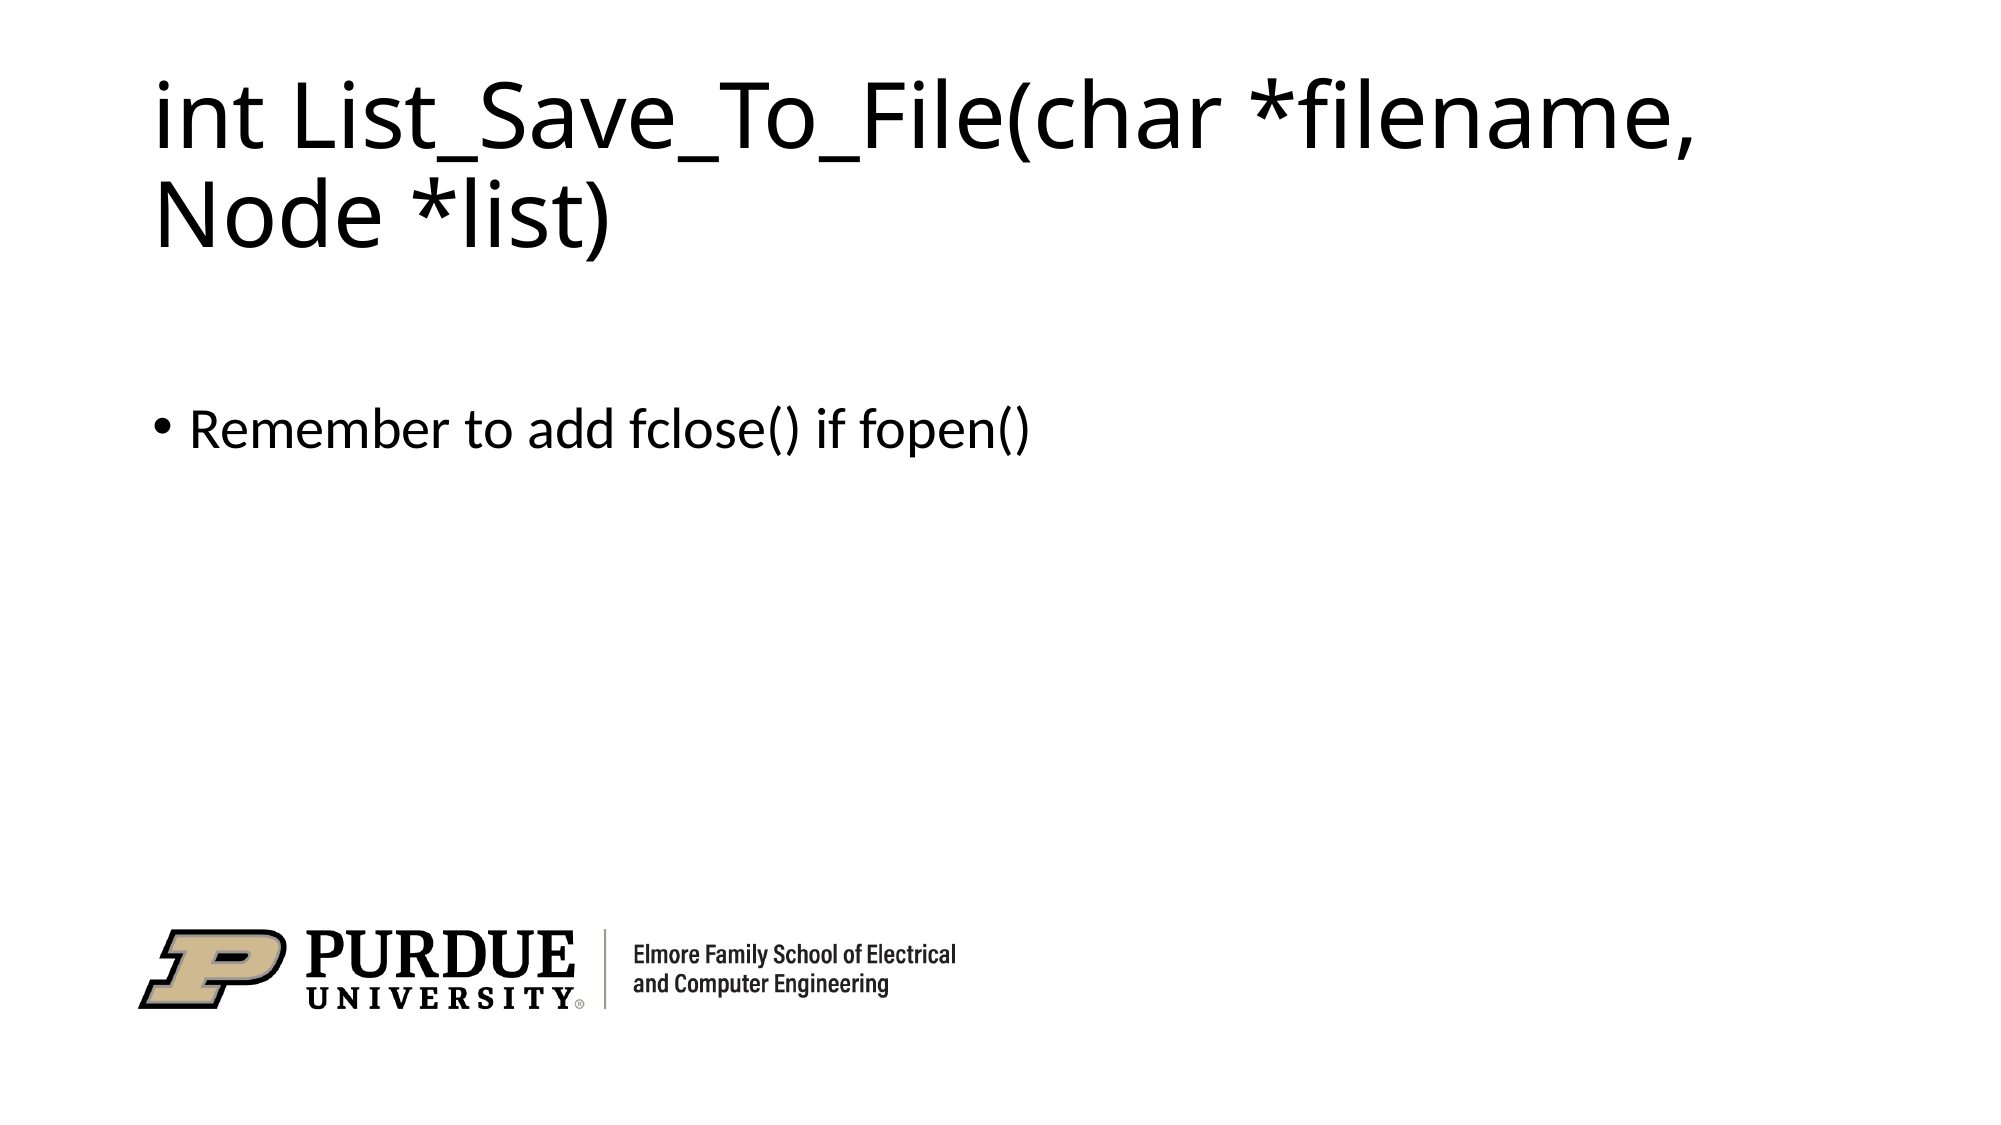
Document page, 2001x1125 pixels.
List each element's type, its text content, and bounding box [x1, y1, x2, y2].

title int List_Save_To_File(char *filename, Node *list) [137, 59, 1863, 278]
list Remember to add fclose() if fopen() [137, 299, 1863, 1014]
picture [137, 925, 968, 1014]
